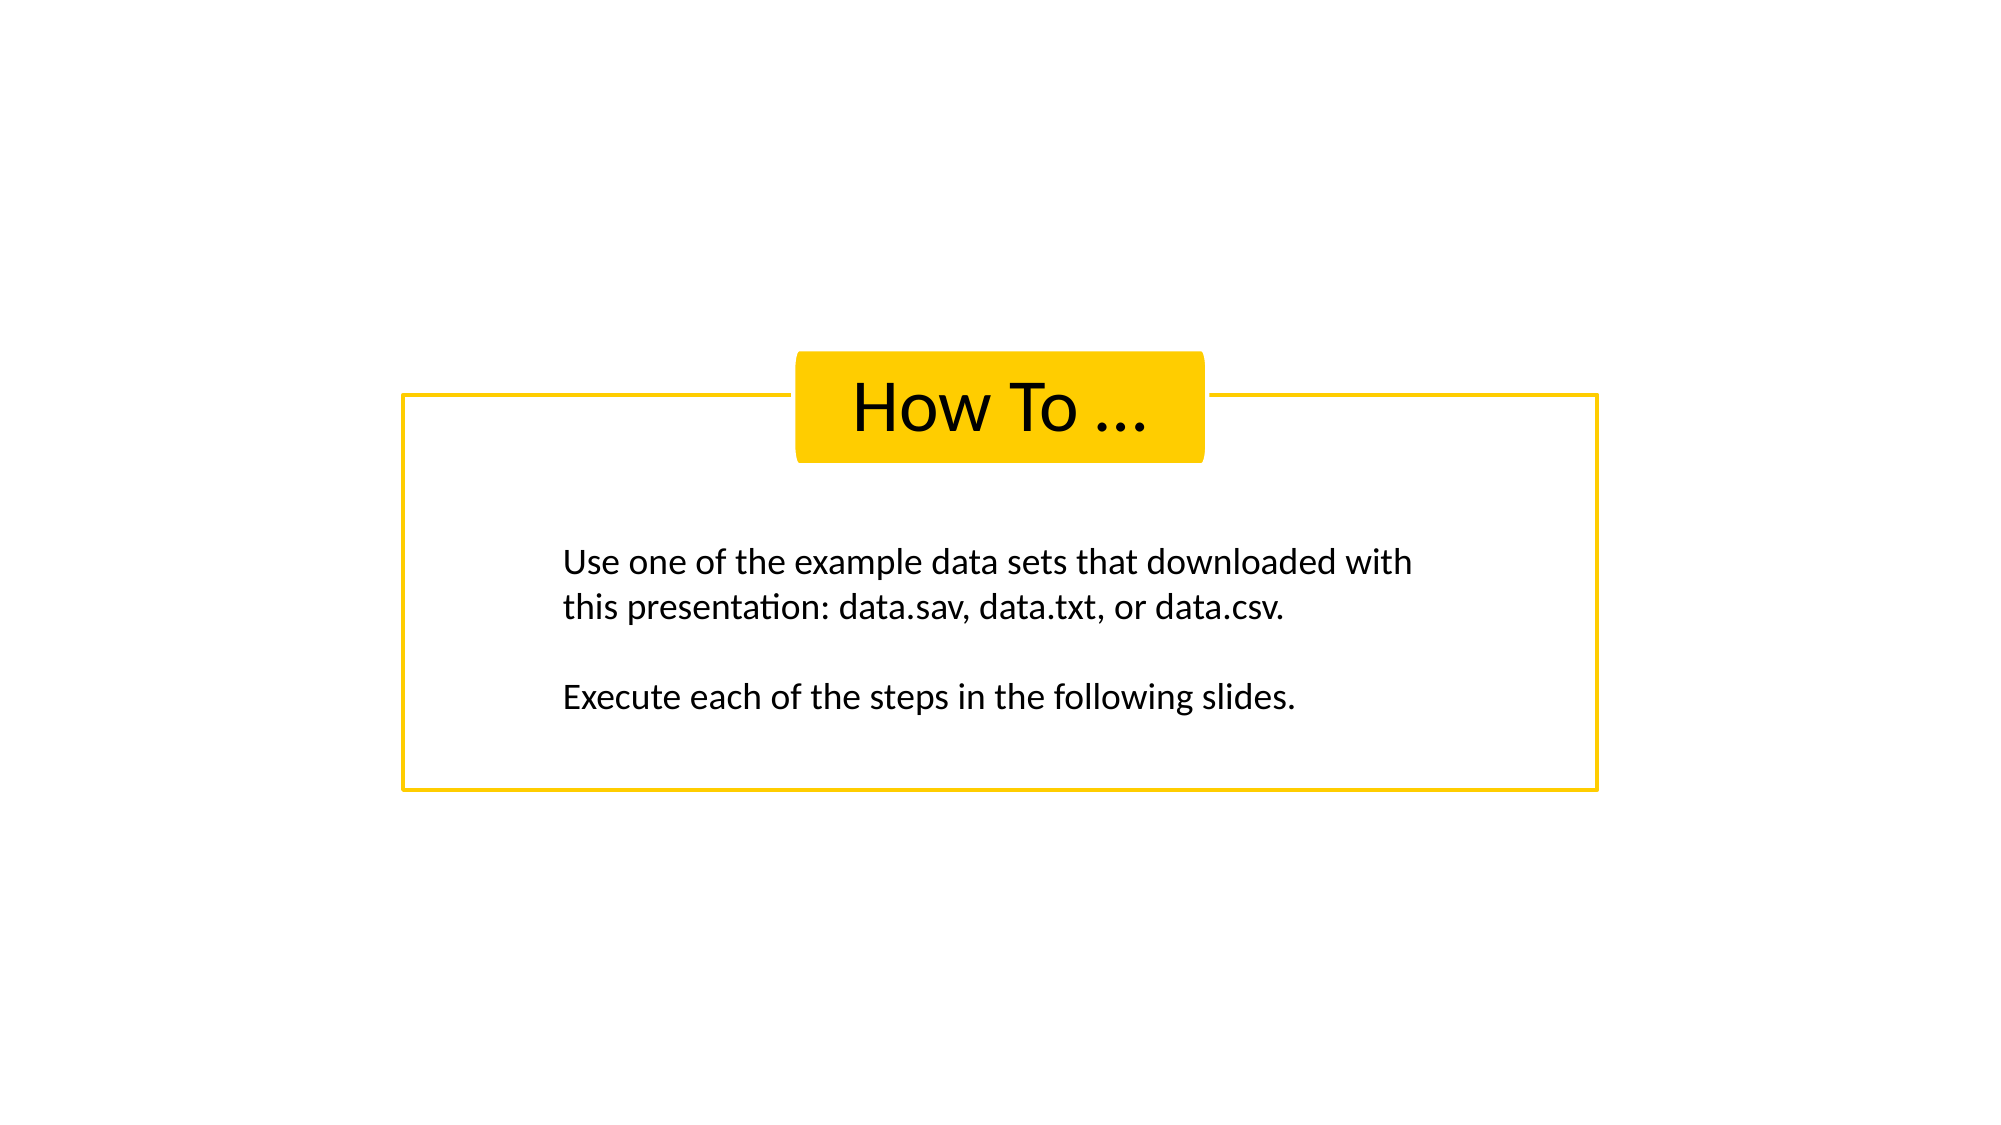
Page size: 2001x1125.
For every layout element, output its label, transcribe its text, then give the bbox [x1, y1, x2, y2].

text_box [401, 393, 1599, 792]
text_box Use one of the example data sets that downloaded with this presentation: data.sav, data.txt, or data.csv. Execute each of the steps in the following slides. [562, 536, 1438, 717]
text_box How To … [791, 347, 1210, 468]
